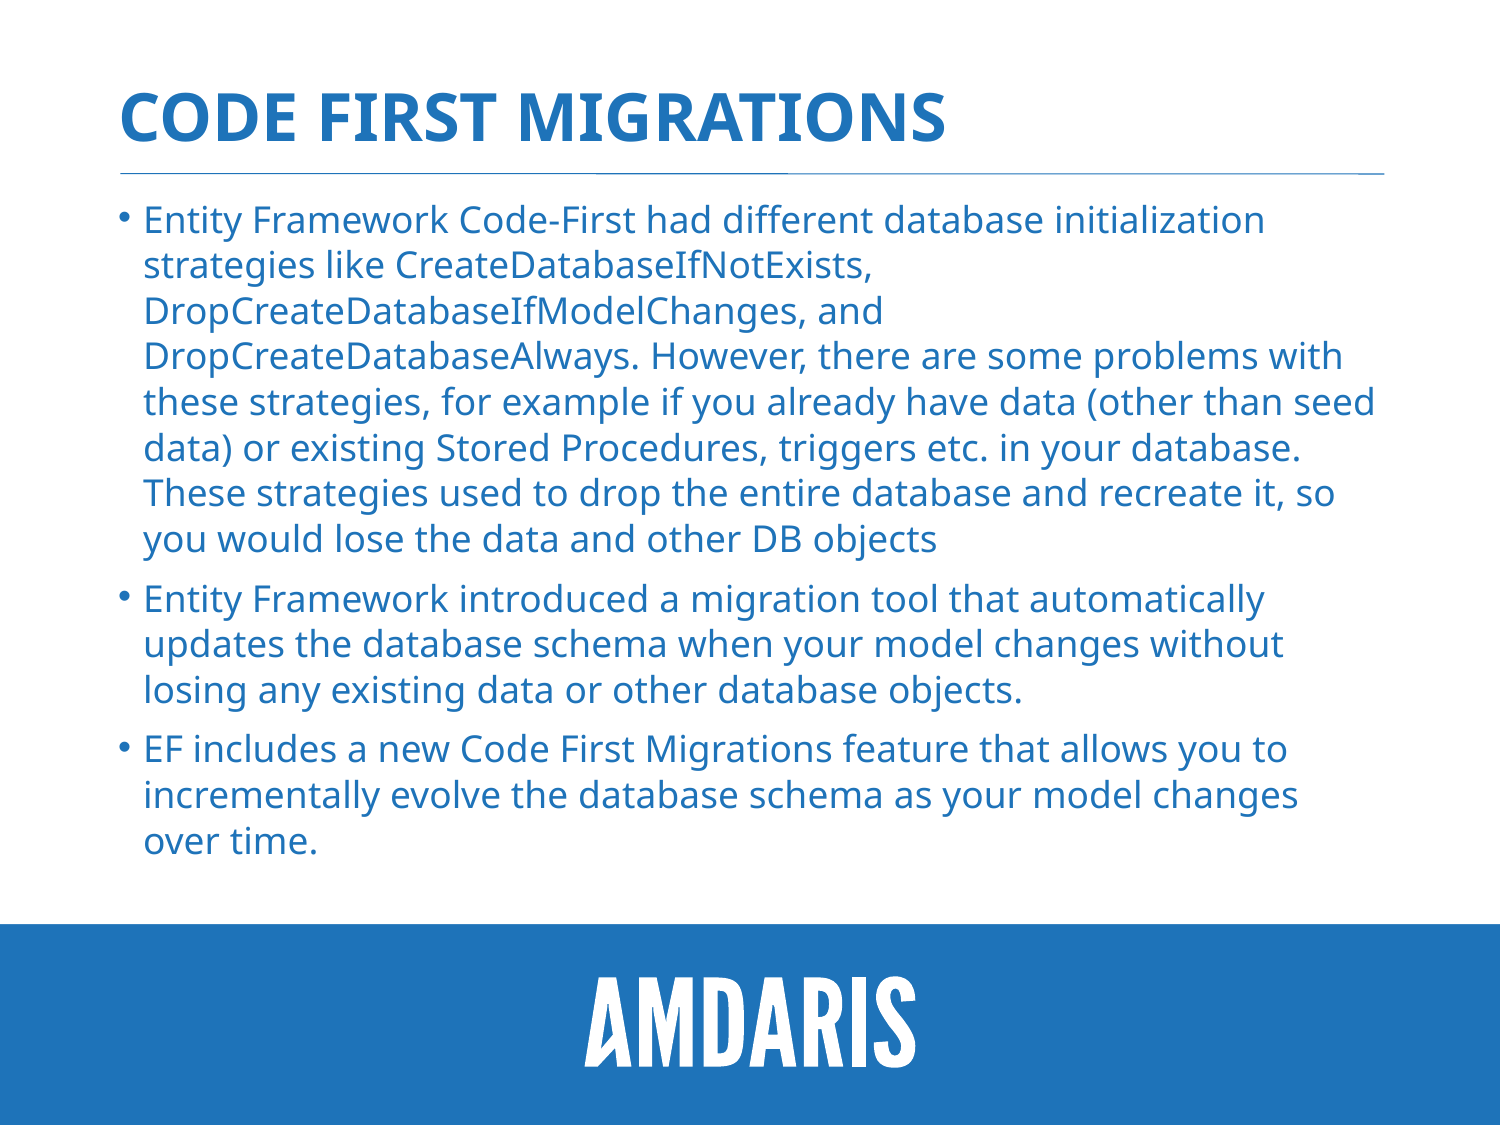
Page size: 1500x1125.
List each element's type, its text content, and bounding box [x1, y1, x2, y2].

list Entity Framework Code-First had different database initialization strategies like CreateDatabaseIfNotExists, DropCreateDatabaseIfModelChanges, and DropCreateDatabaseAlways. However, there are some problems with these strategies, for example if you already have data (other than seed data) or existing Stored Procedures, triggers etc. in your database. These strategies used to drop the entire database and recreate it, so you would lose the data and other DB objects Entity Framework introduced a migration tool that automatically updates the database schema when your model changes without losing any existing data or other database objects. EF includes a new Code First Migrations feature that allows you to incrementally evolve the database schema as your model changes over time. [103, 189, 1397, 882]
title Code first migrations [103, 59, 1397, 175]
